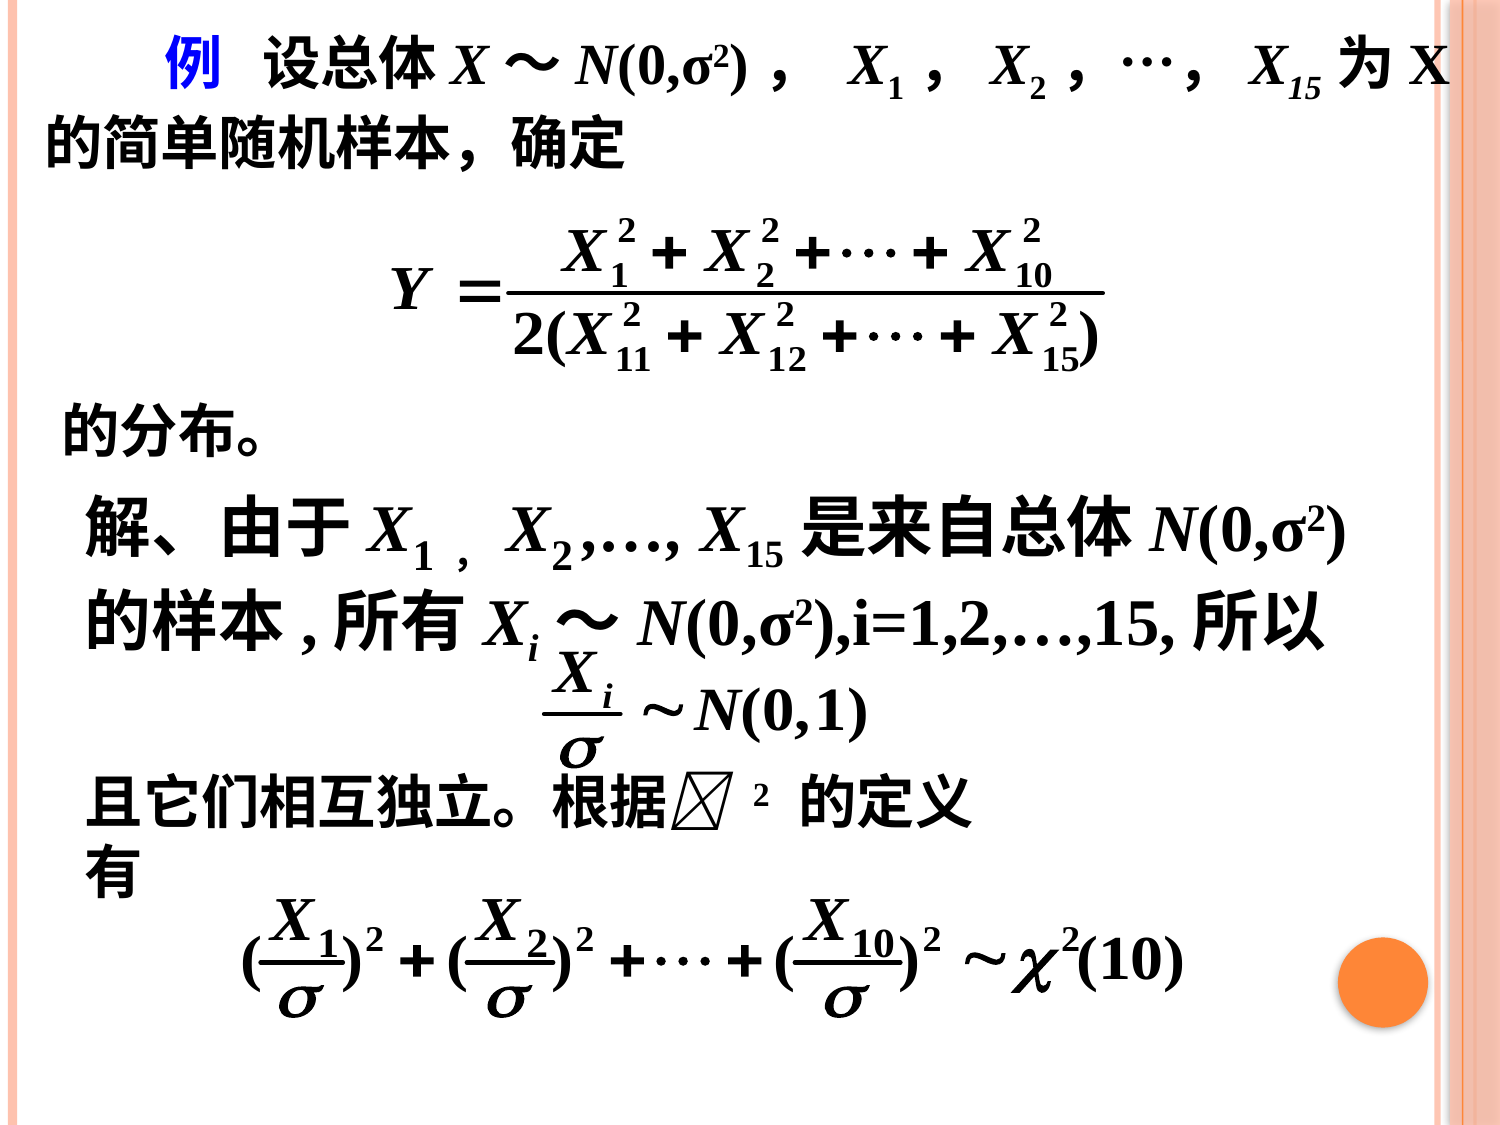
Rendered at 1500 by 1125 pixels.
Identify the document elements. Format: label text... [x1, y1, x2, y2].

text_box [231, 879, 1196, 1032]
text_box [532, 632, 880, 782]
text_box 的分布。 [46, 386, 945, 472]
text_box 且它们相互独立。根据 2 的定义有 [70, 757, 1043, 913]
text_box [383, 199, 1117, 384]
text_box 例 设总体X～N(0,σ2)， X1，X2，…，X15为X的简单随机样本，确定 [29, 18, 1471, 184]
text_box 解、由于X1，X2 ,…, X15是来自总体N(0,σ2)的样本,所有Xi～N(0,σ2),i=1,2,…,15,所以 [70, 468, 1407, 677]
